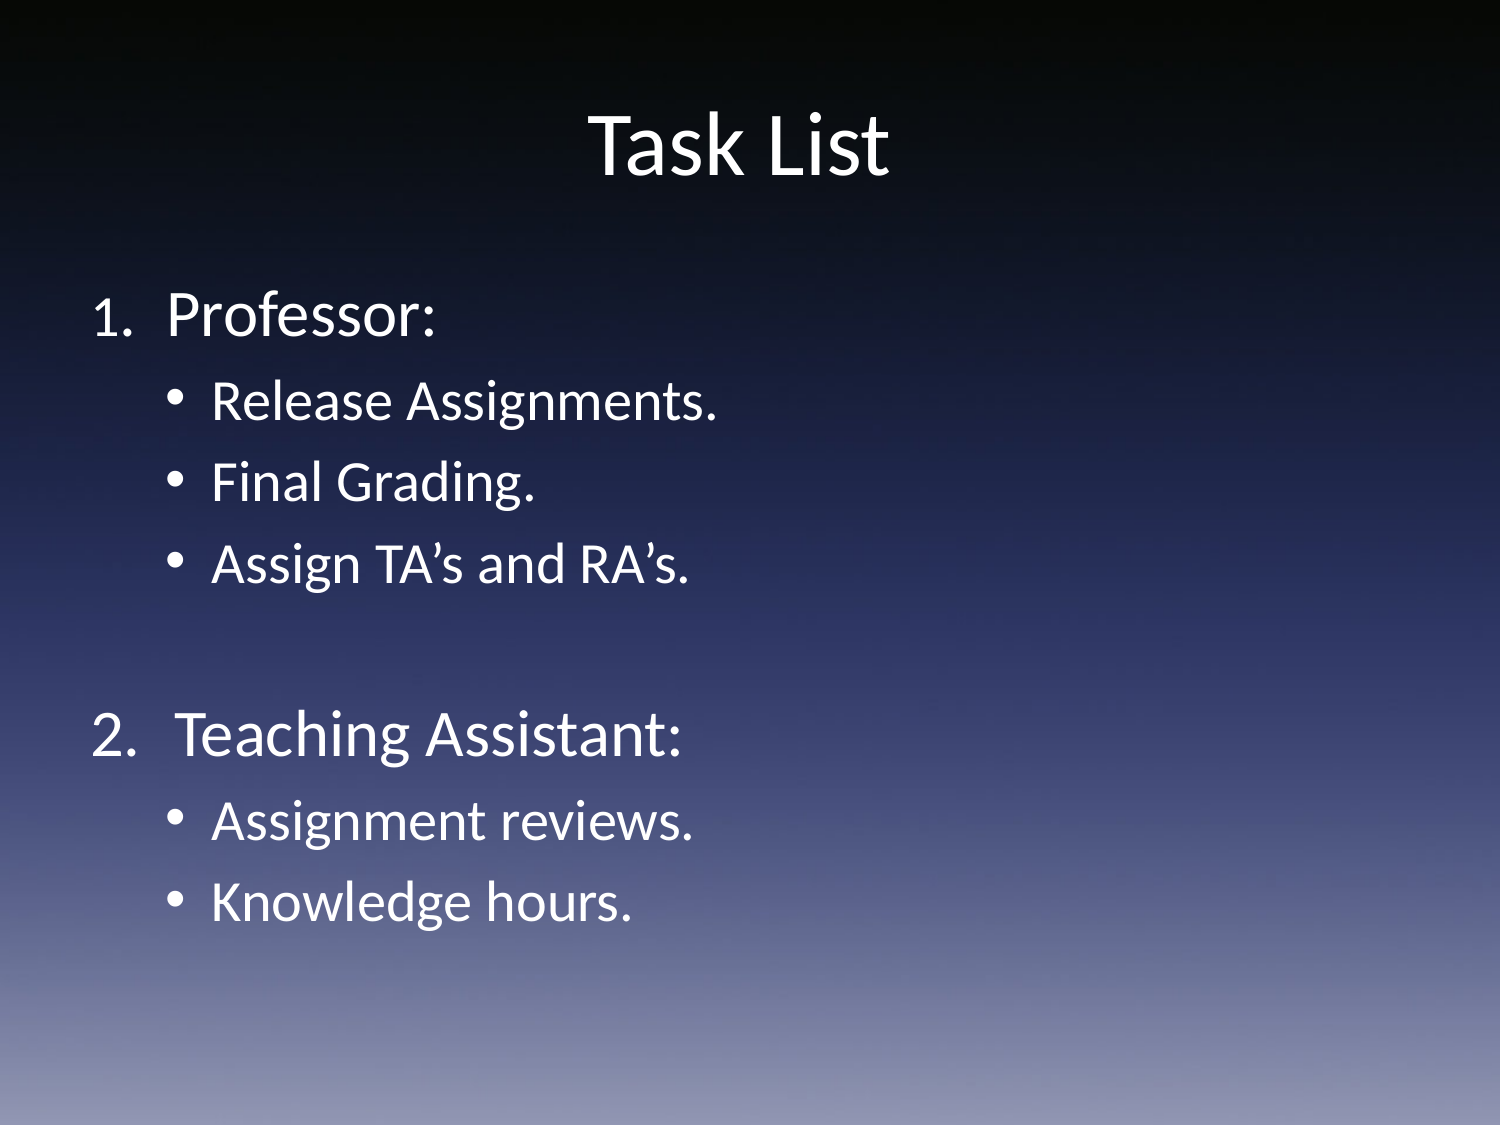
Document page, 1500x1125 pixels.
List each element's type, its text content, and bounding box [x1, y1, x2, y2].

picture [0, 0, 1500, 1125]
list 1. Professor: Release Assignments. Final Grading. Assign TA’s and RA’s. Teaching Assistant: Assignment reviews. Knowledge hours. [75, 262, 1425, 1005]
title Task List [75, 45, 1425, 233]
